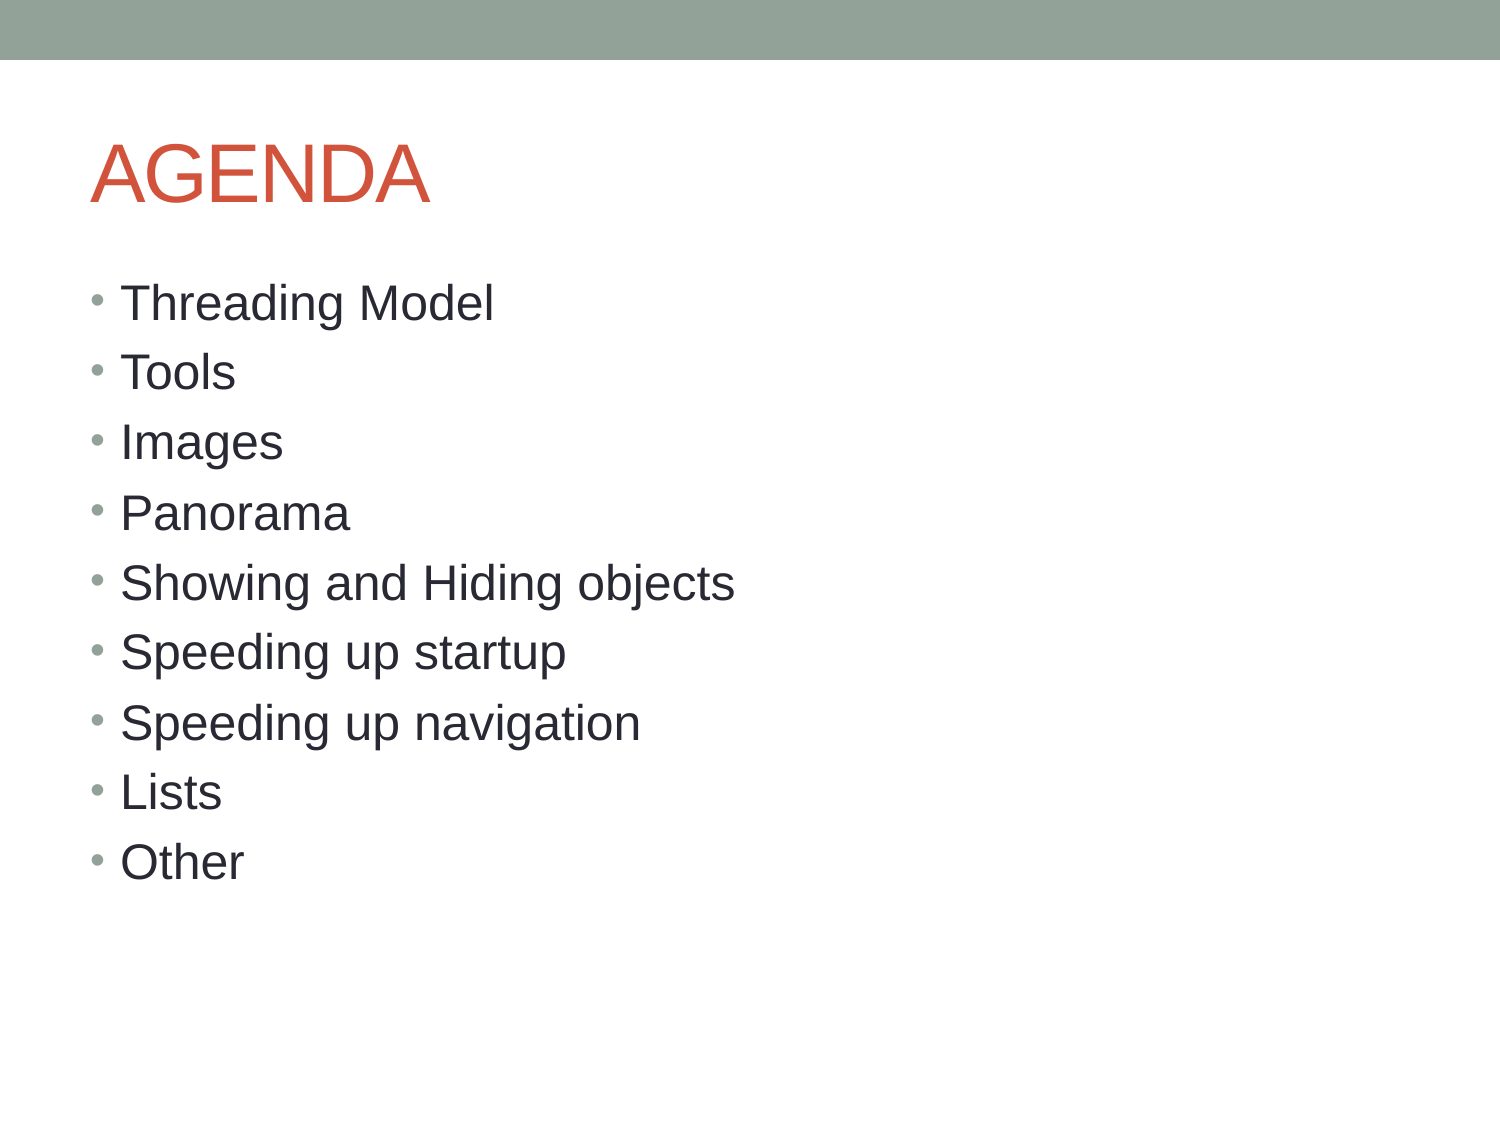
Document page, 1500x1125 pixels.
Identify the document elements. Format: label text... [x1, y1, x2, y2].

title AGENDA [75, 87, 1425, 250]
list Threading Model Tools Images Panorama Showing and Hiding objects Speeding up startup Speeding up navigation Lists Other [75, 262, 1425, 1063]
